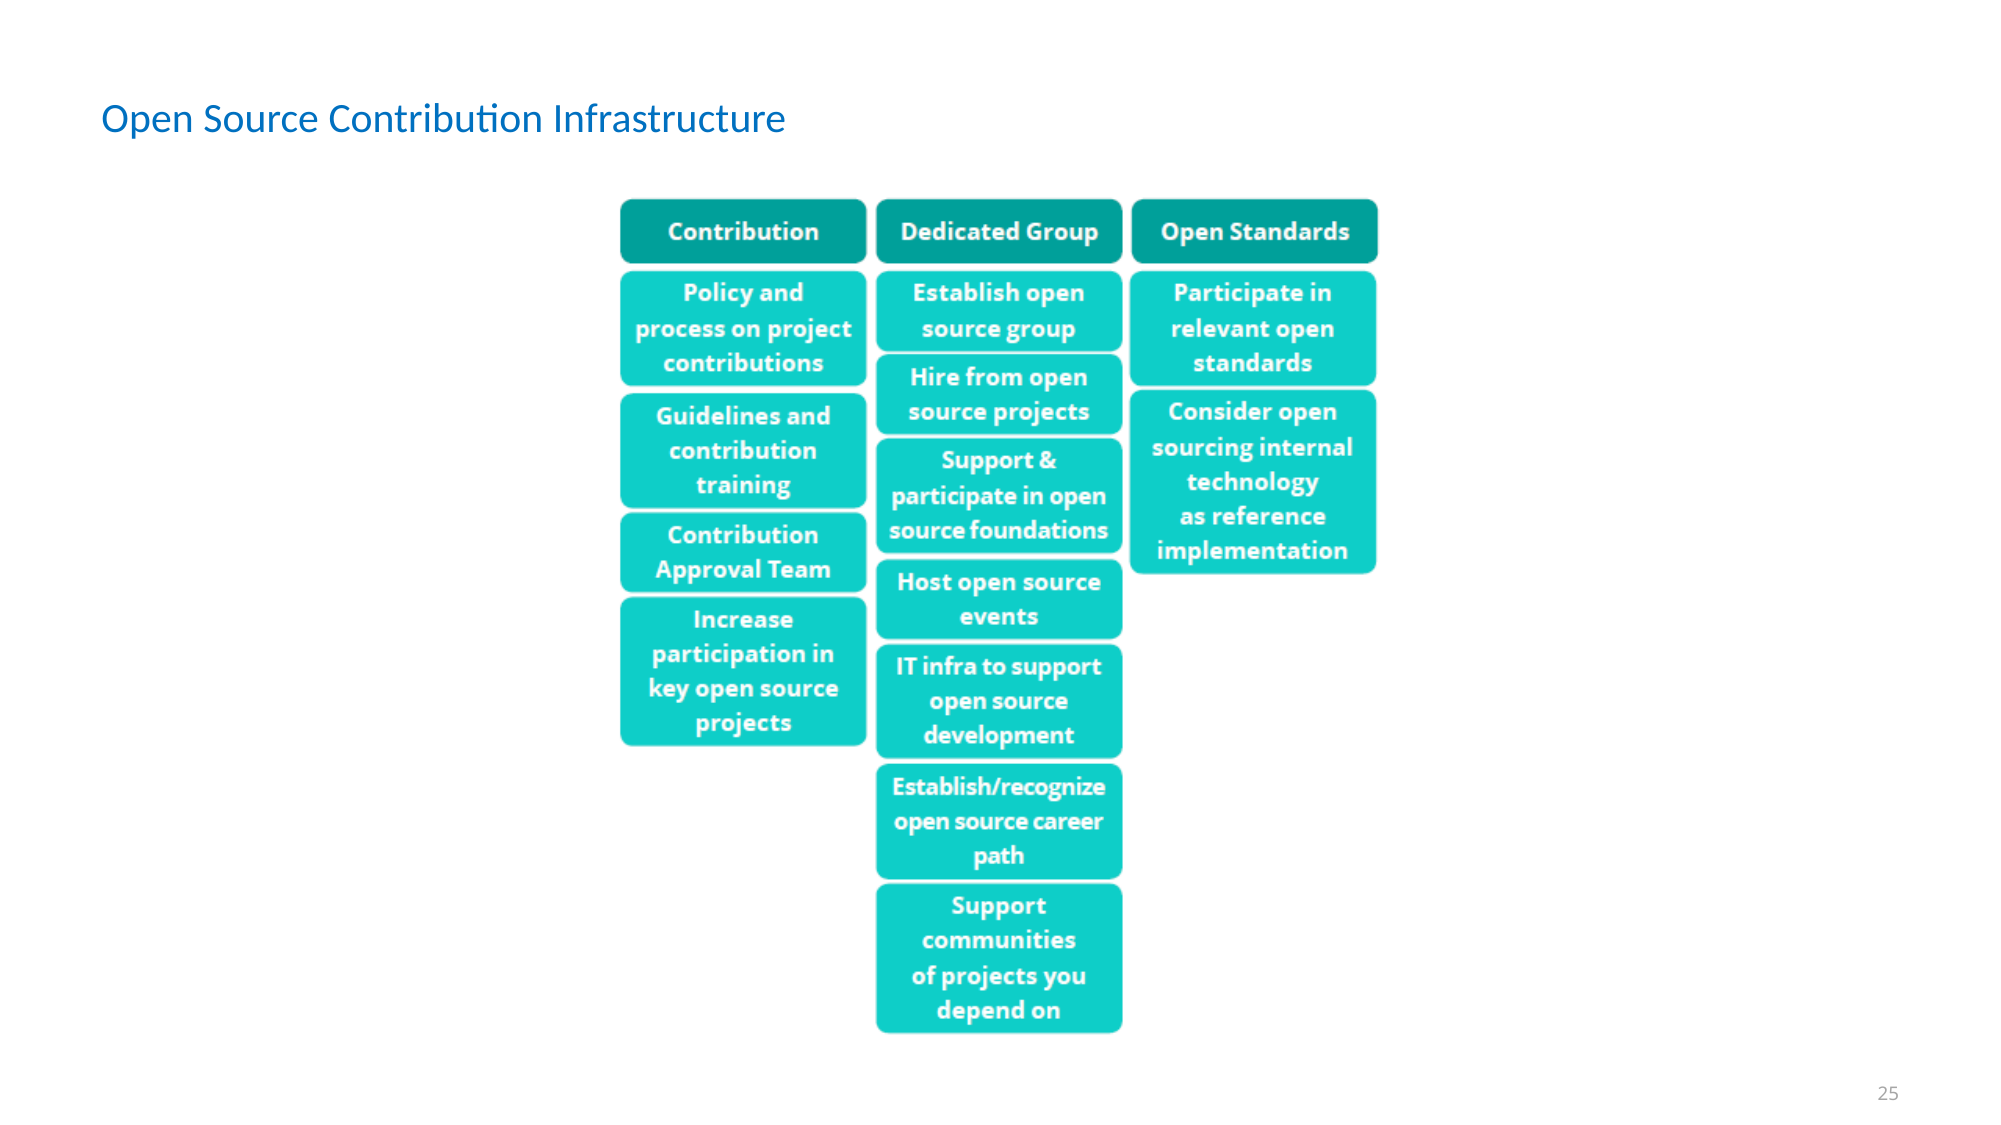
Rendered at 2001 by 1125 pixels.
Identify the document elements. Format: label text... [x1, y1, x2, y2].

picture [608, 173, 1392, 1047]
title Open Source Contribution Infrastructure [101, 91, 1899, 199]
